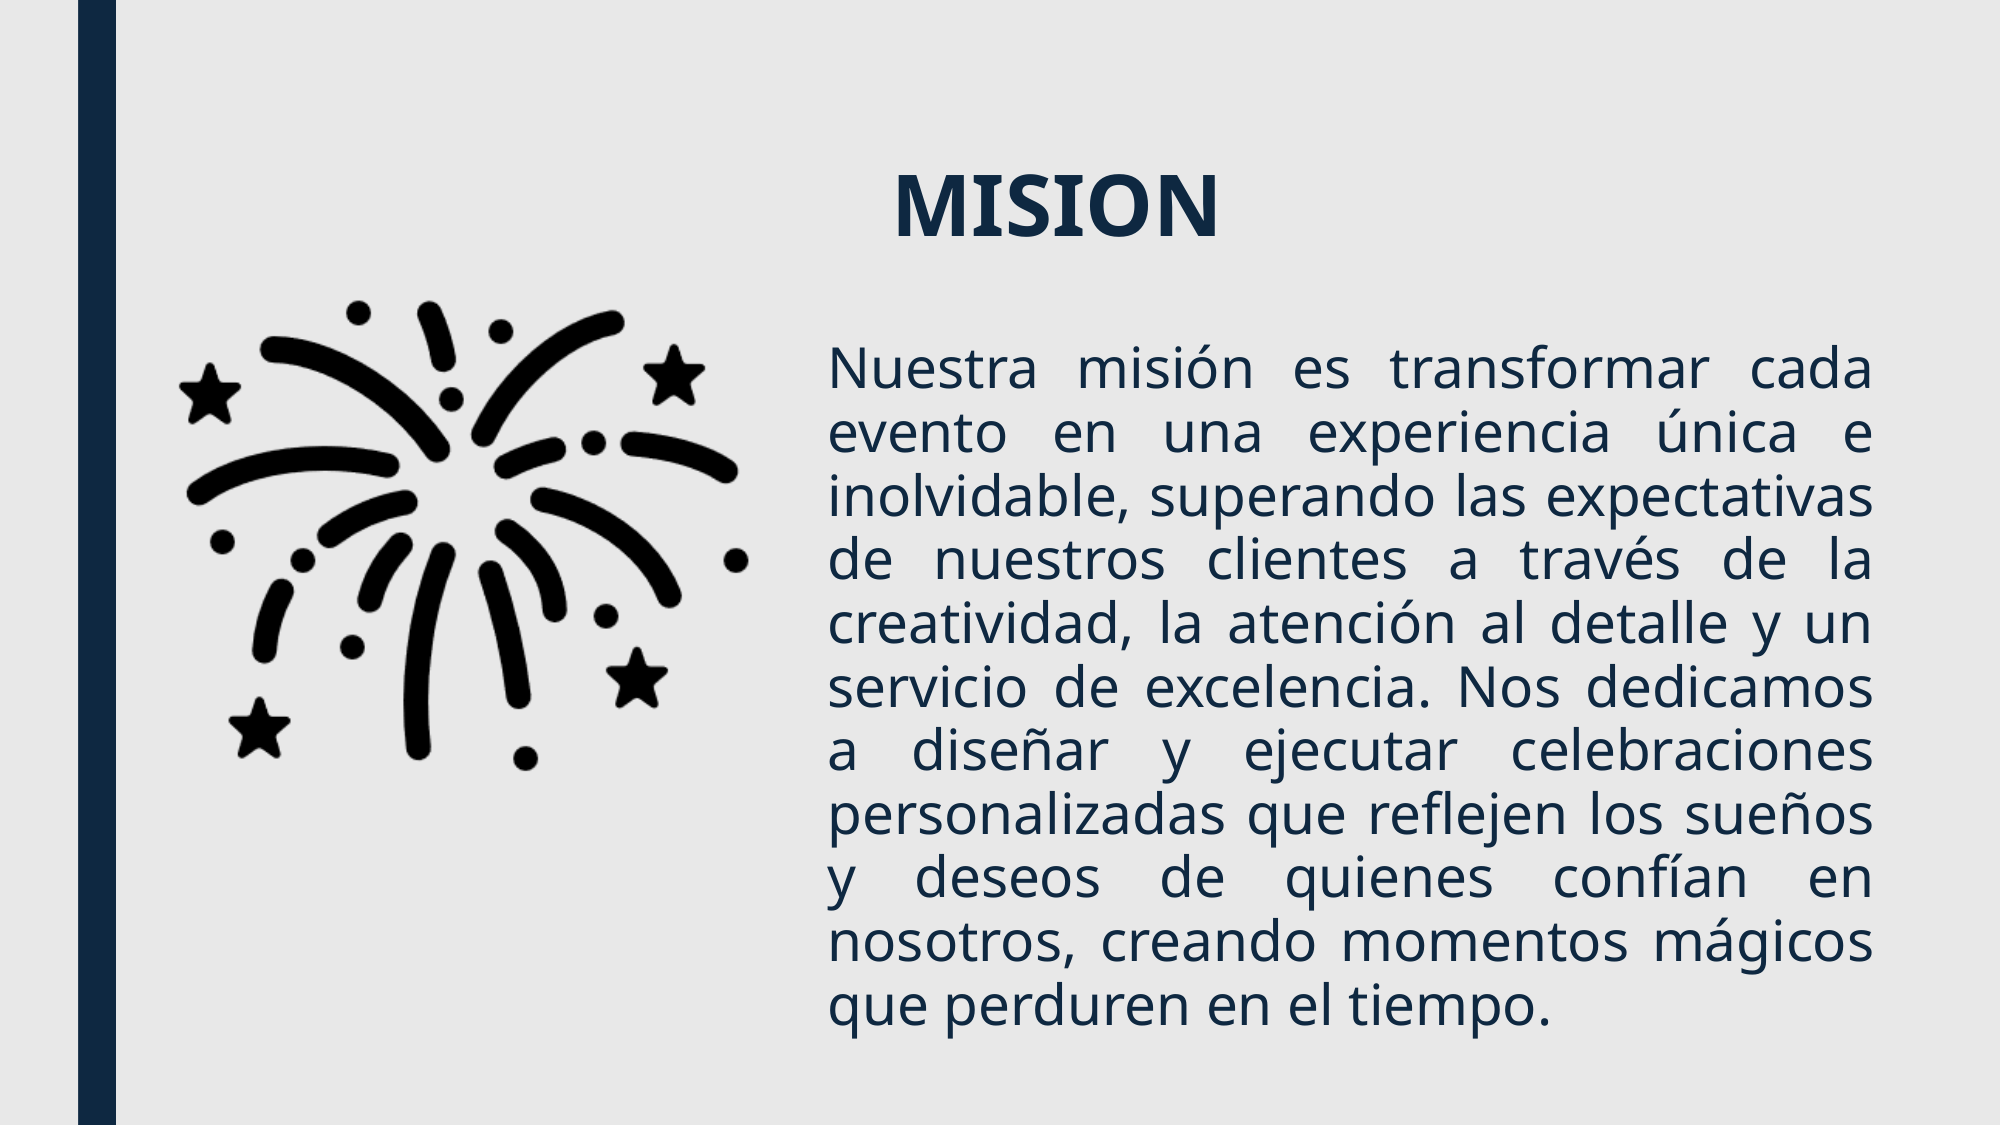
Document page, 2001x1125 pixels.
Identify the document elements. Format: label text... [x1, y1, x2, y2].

title MISION [876, 156, 1240, 324]
text_box [76, 0, 119, 1125]
picture [167, 239, 761, 833]
list Nuestra misión es transformar cada evento en una experiencia única e inolvidable, superando las expectativas de nuestros clientes a través de la creatividad, la atención al detalle y un servicio de excelencia. Nos dedicamos a diseñar y ejecutar celebraciones personalizadas que reflejen los sueños y deseos de quienes confían en nosotros, creando momentos mágicos que perduren en el tiempo. [812, 330, 1890, 1053]
